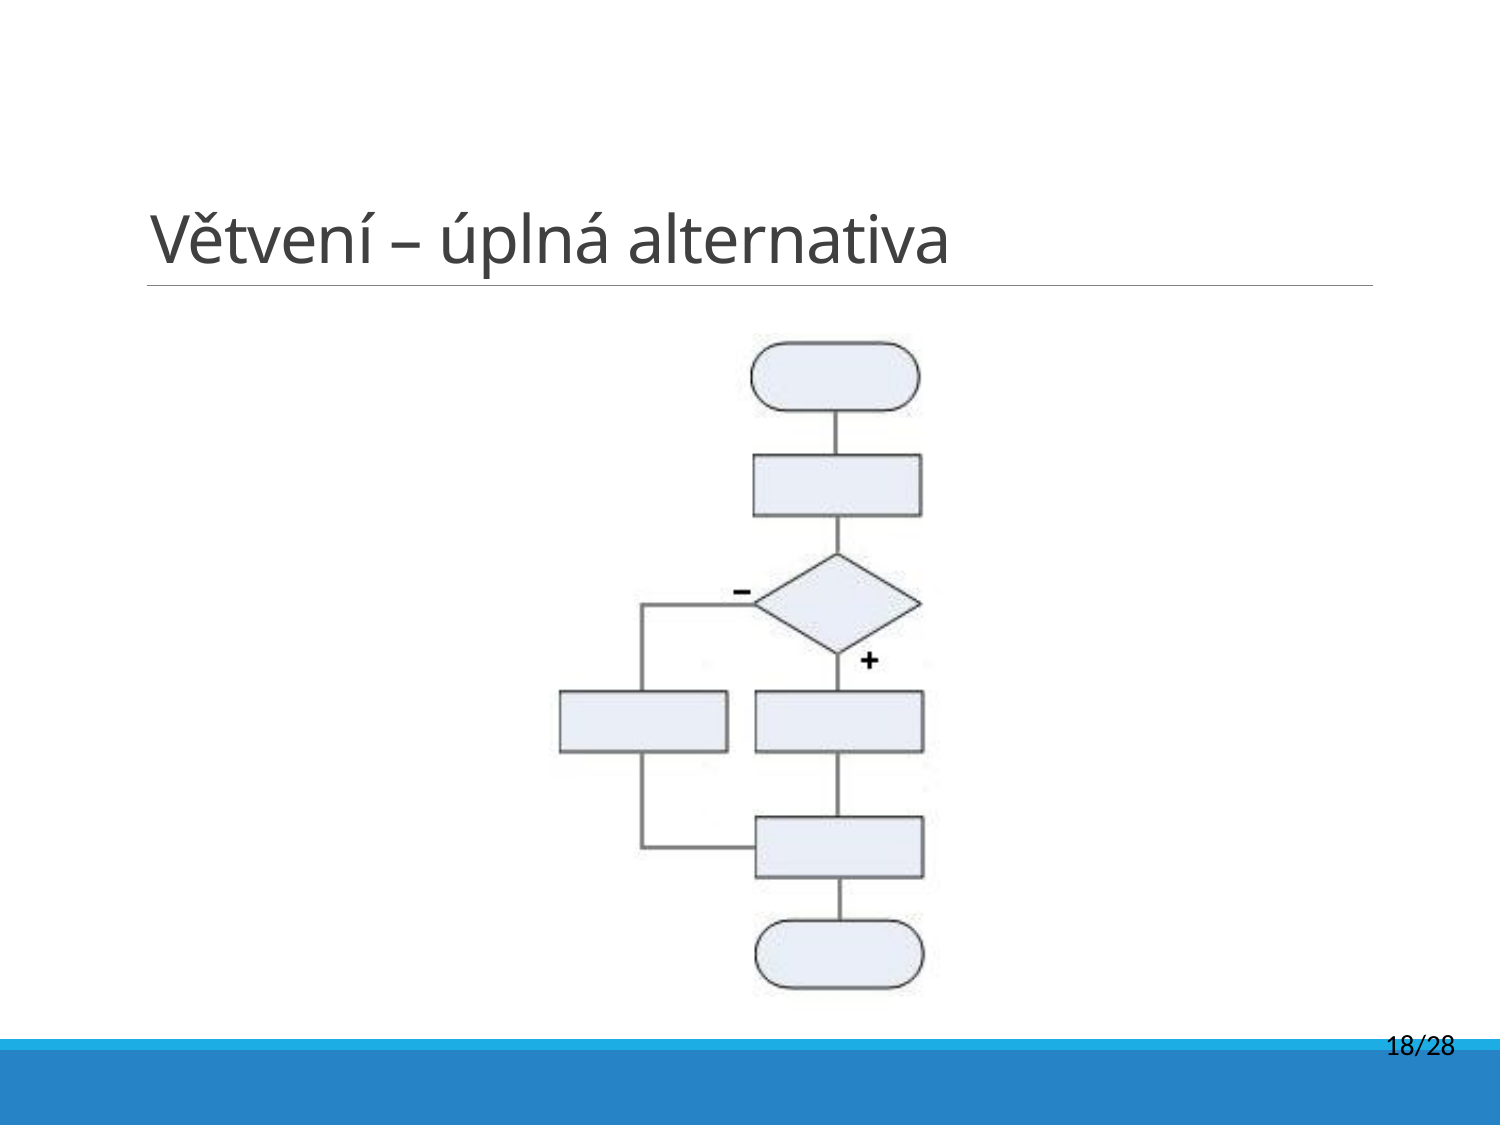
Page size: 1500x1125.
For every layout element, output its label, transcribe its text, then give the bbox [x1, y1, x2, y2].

slide_number 18/28 [1298, 1013, 1471, 1074]
title Větvení – úplná alternativa [135, 47, 1373, 285]
picture [548, 332, 952, 1012]
